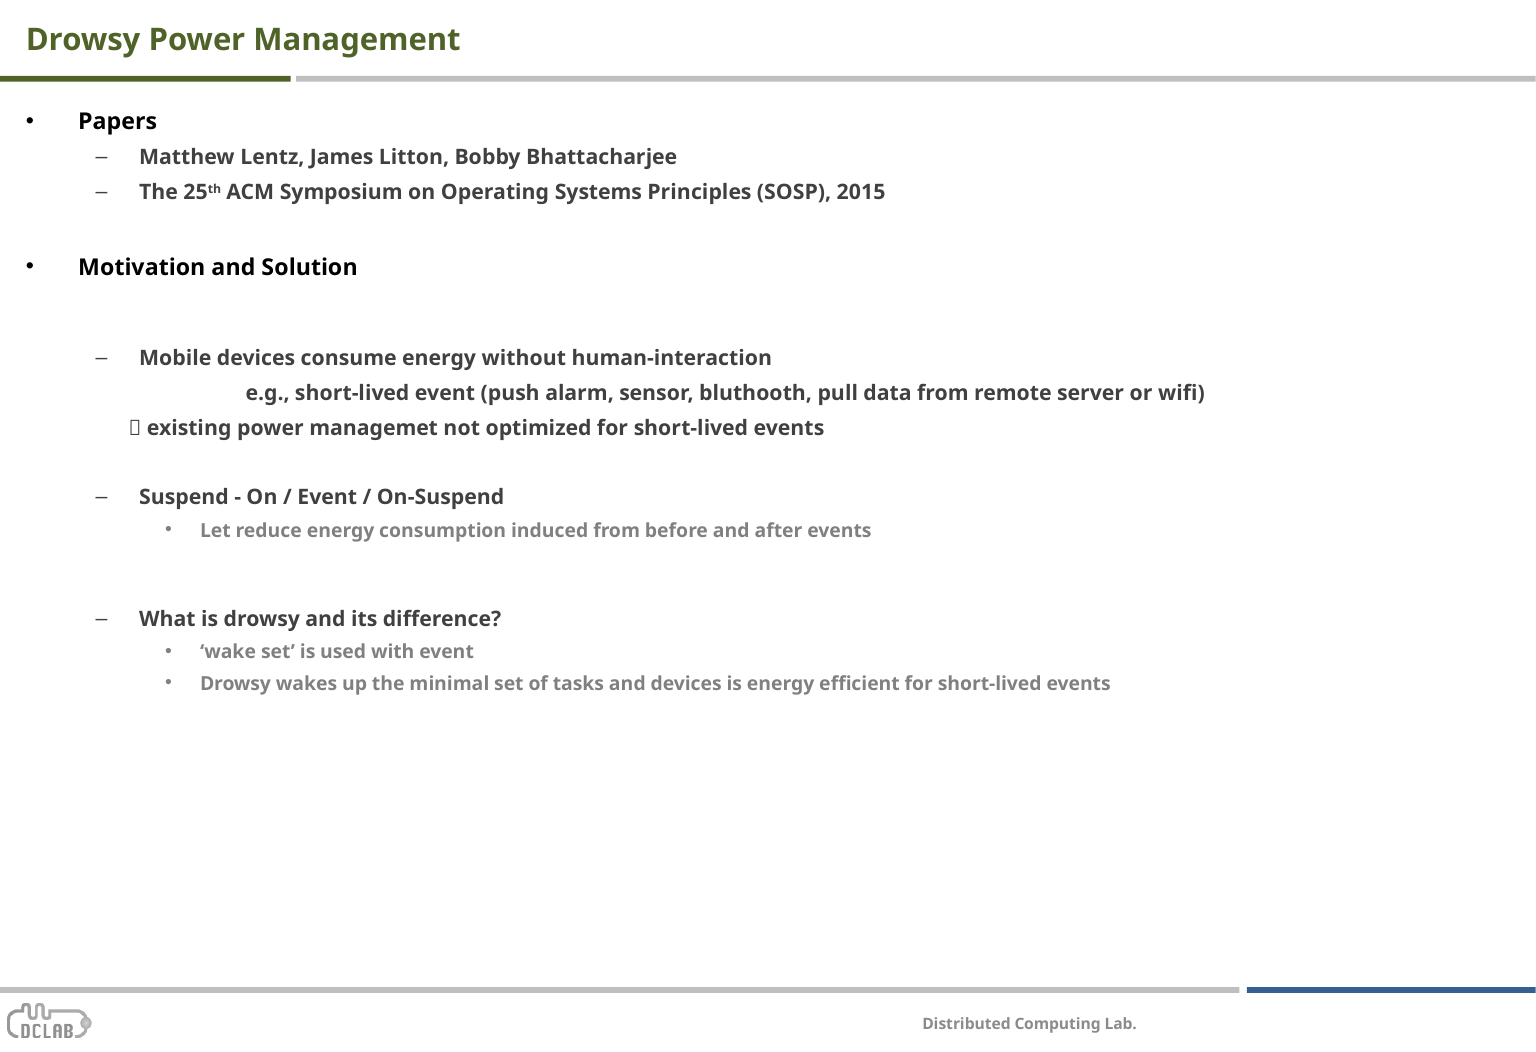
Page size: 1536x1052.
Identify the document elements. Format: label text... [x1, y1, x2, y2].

footer Distributed Computing Lab. [383, 1009, 1152, 1041]
list Papers Matthew Lentz, James Litton, Bobby Bhattacharjee The 25th ACM Symposium on Operating Systems Principles (SOSP), 2015 Motivation and Solution Mobile devices consume energy without human-interaction e.g., short-lived event (push alarm, sensor, bluthooth, pull data from remote server or wifi)  existing power managemet not optimized for short-lived events Suspend - On / Event / On-Suspend Let reduce energy consumption induced from before and after events What is drowsy and its difference? ‘wake set’ is used with event Drowsy wakes up the minimal set of tasks and devices is energy efficient for short-lived events [10, 93, 1525, 970]
picture [5, 993, 93, 1048]
title Drowsy Power Management [10, 10, 1536, 65]
